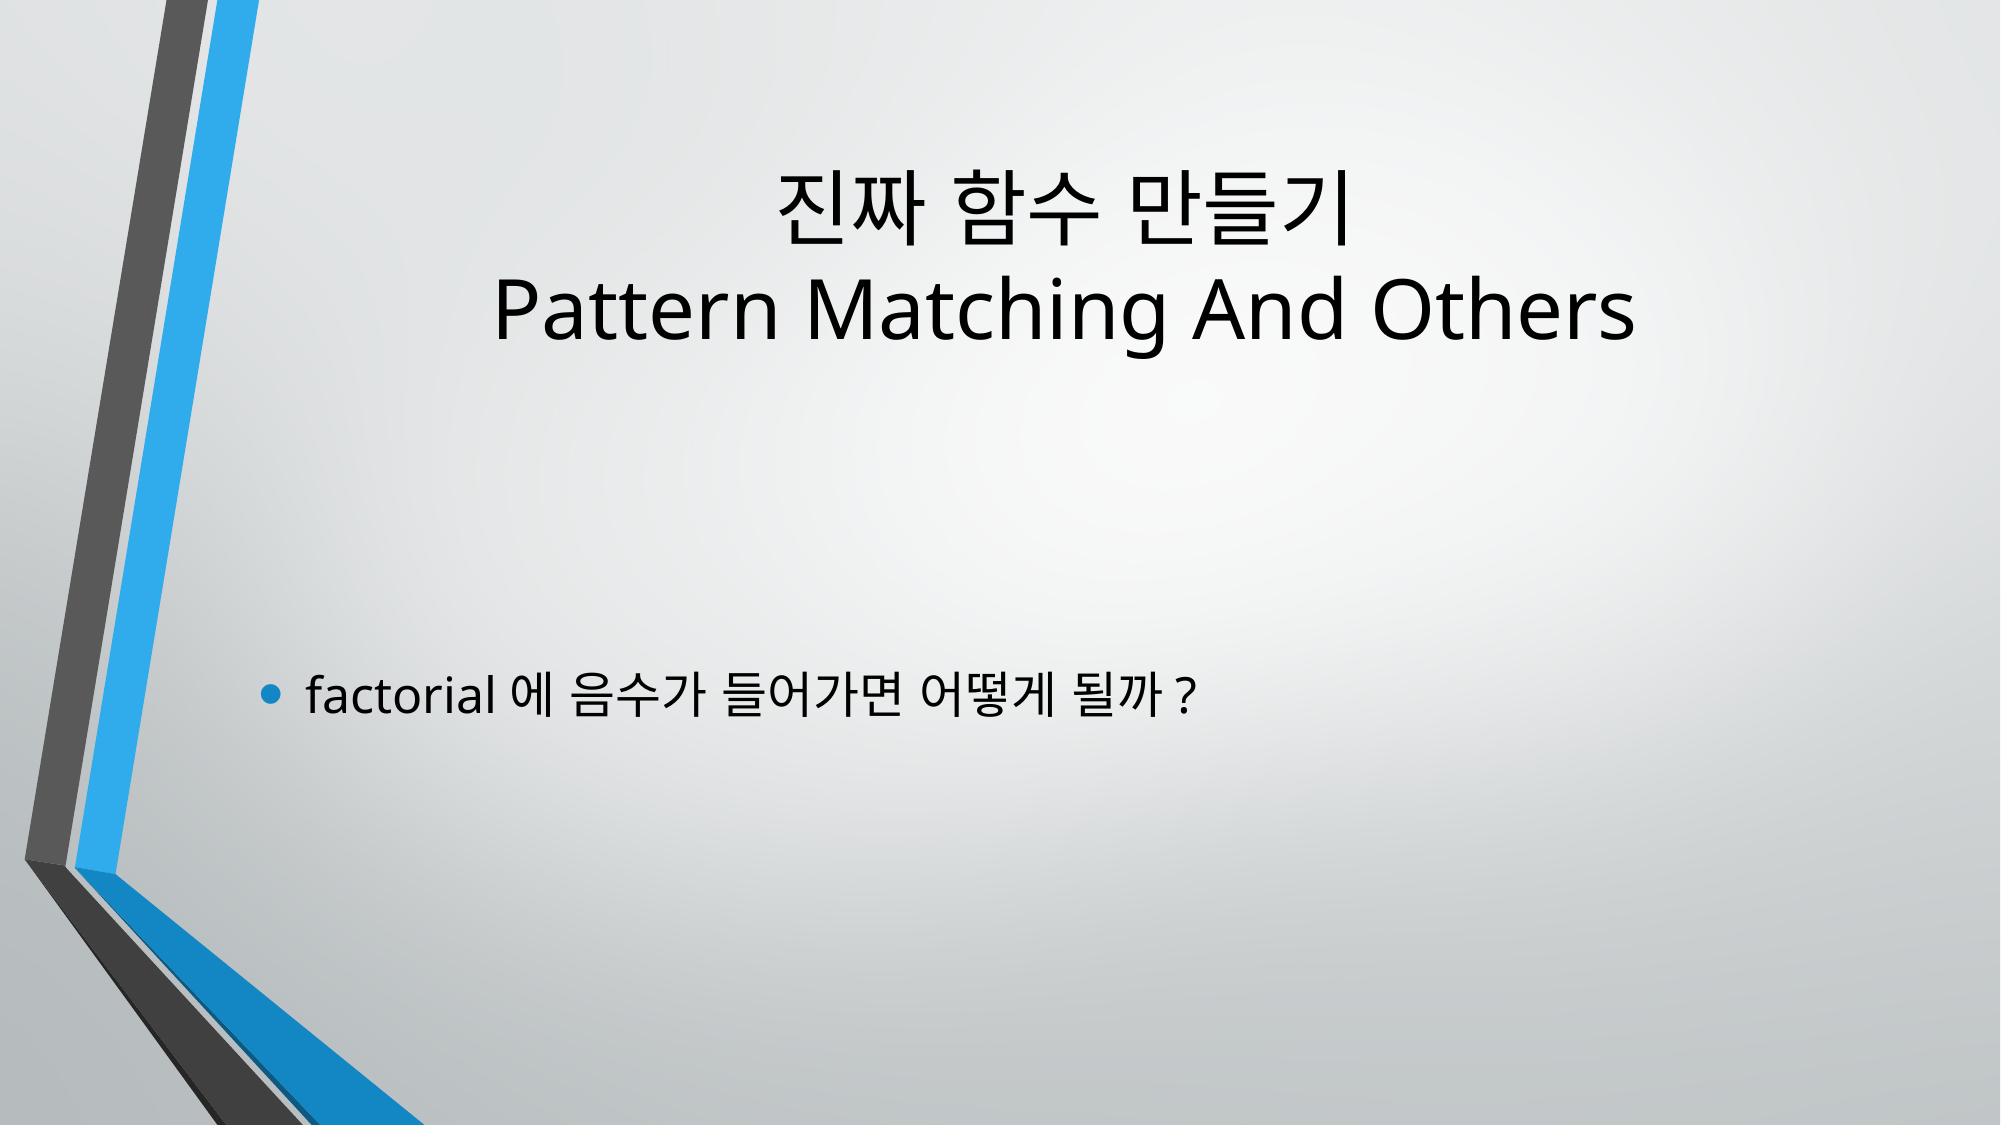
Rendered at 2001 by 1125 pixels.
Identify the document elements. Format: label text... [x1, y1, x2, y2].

title 진짜 함수 만들기 Pattern Matching And Others [243, 112, 1887, 400]
list factorial에 음수가 들어가면 어떻게 될까? [243, 437, 1887, 950]
